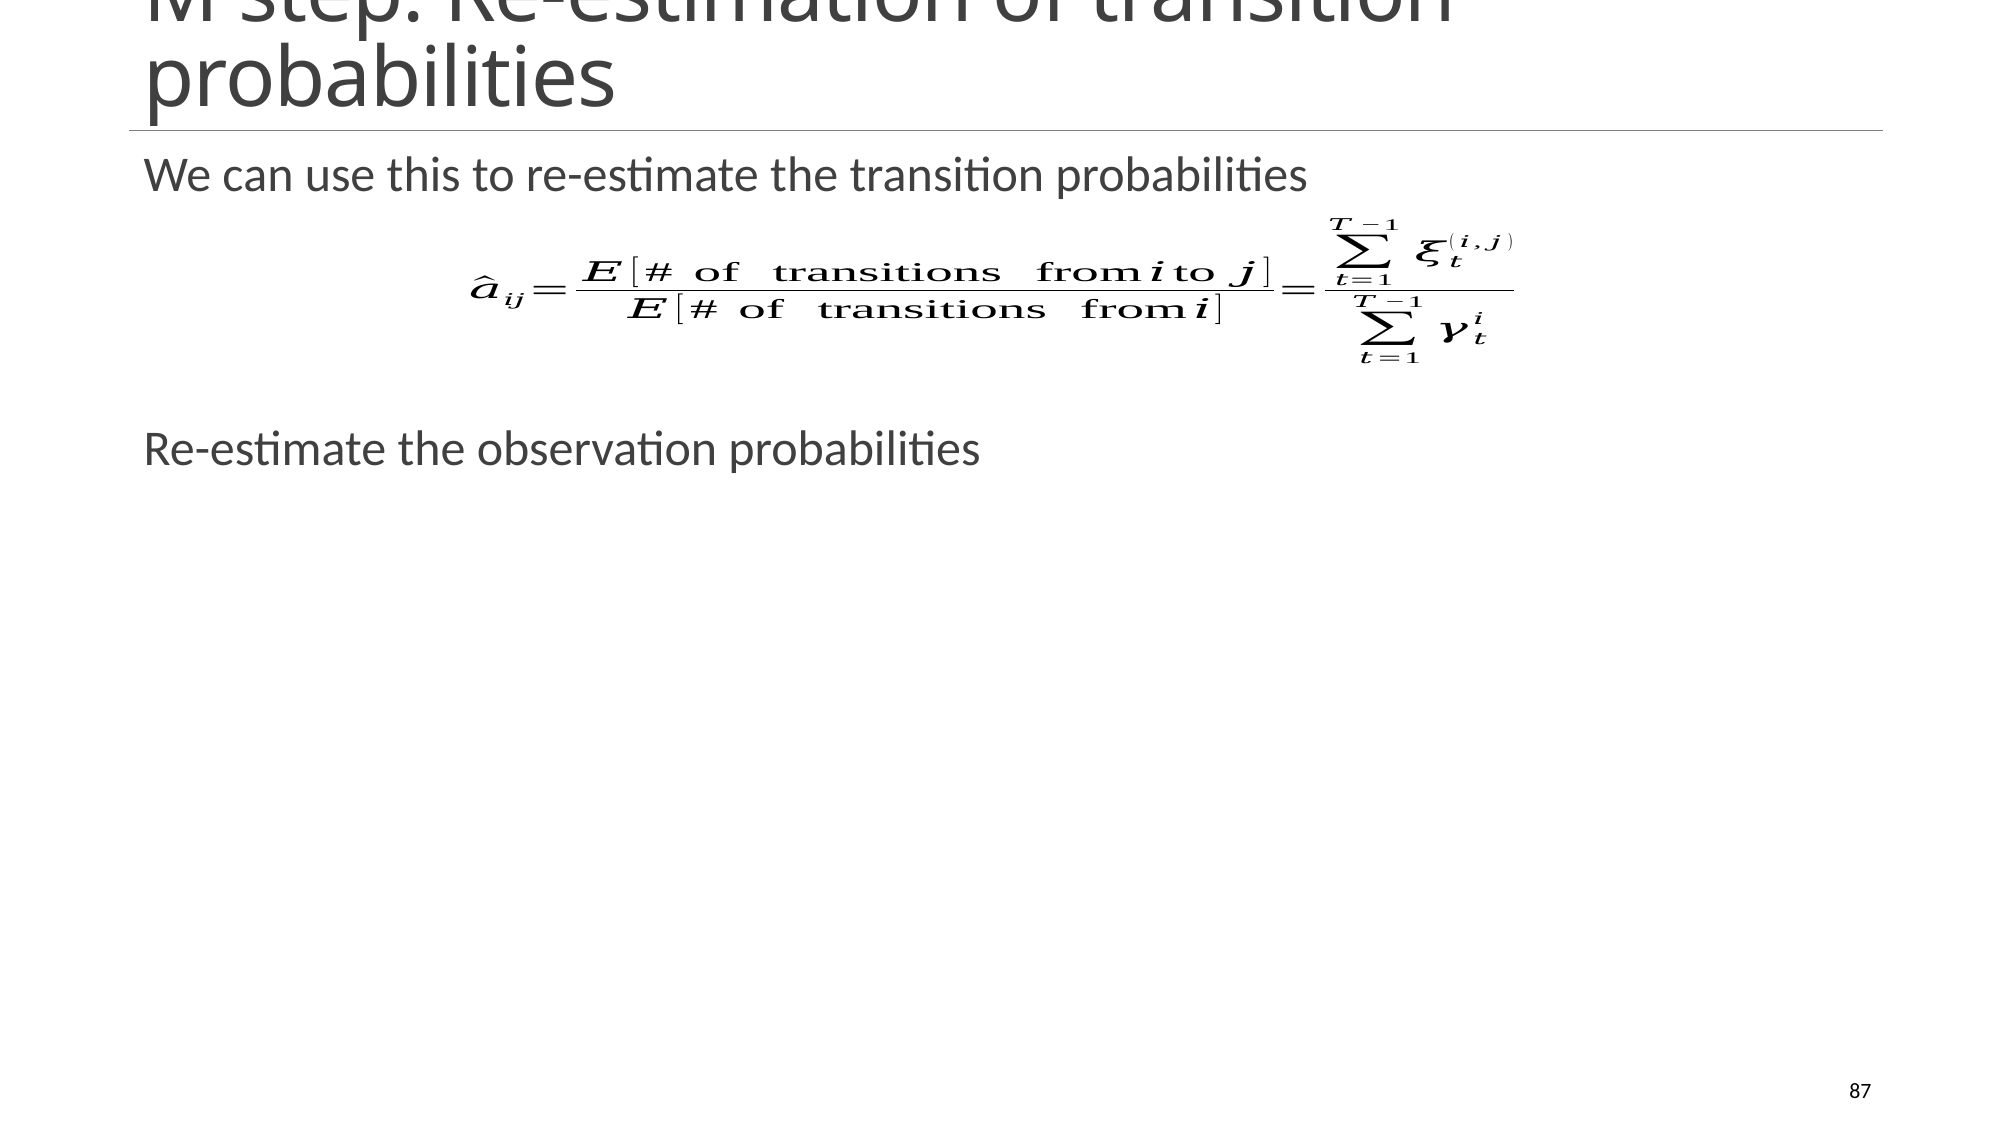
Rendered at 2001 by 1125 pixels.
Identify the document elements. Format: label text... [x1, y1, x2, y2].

slide_number 87 [1671, 1059, 1887, 1120]
title M step: Re-estimation of transition probabilities [128, 19, 1883, 131]
